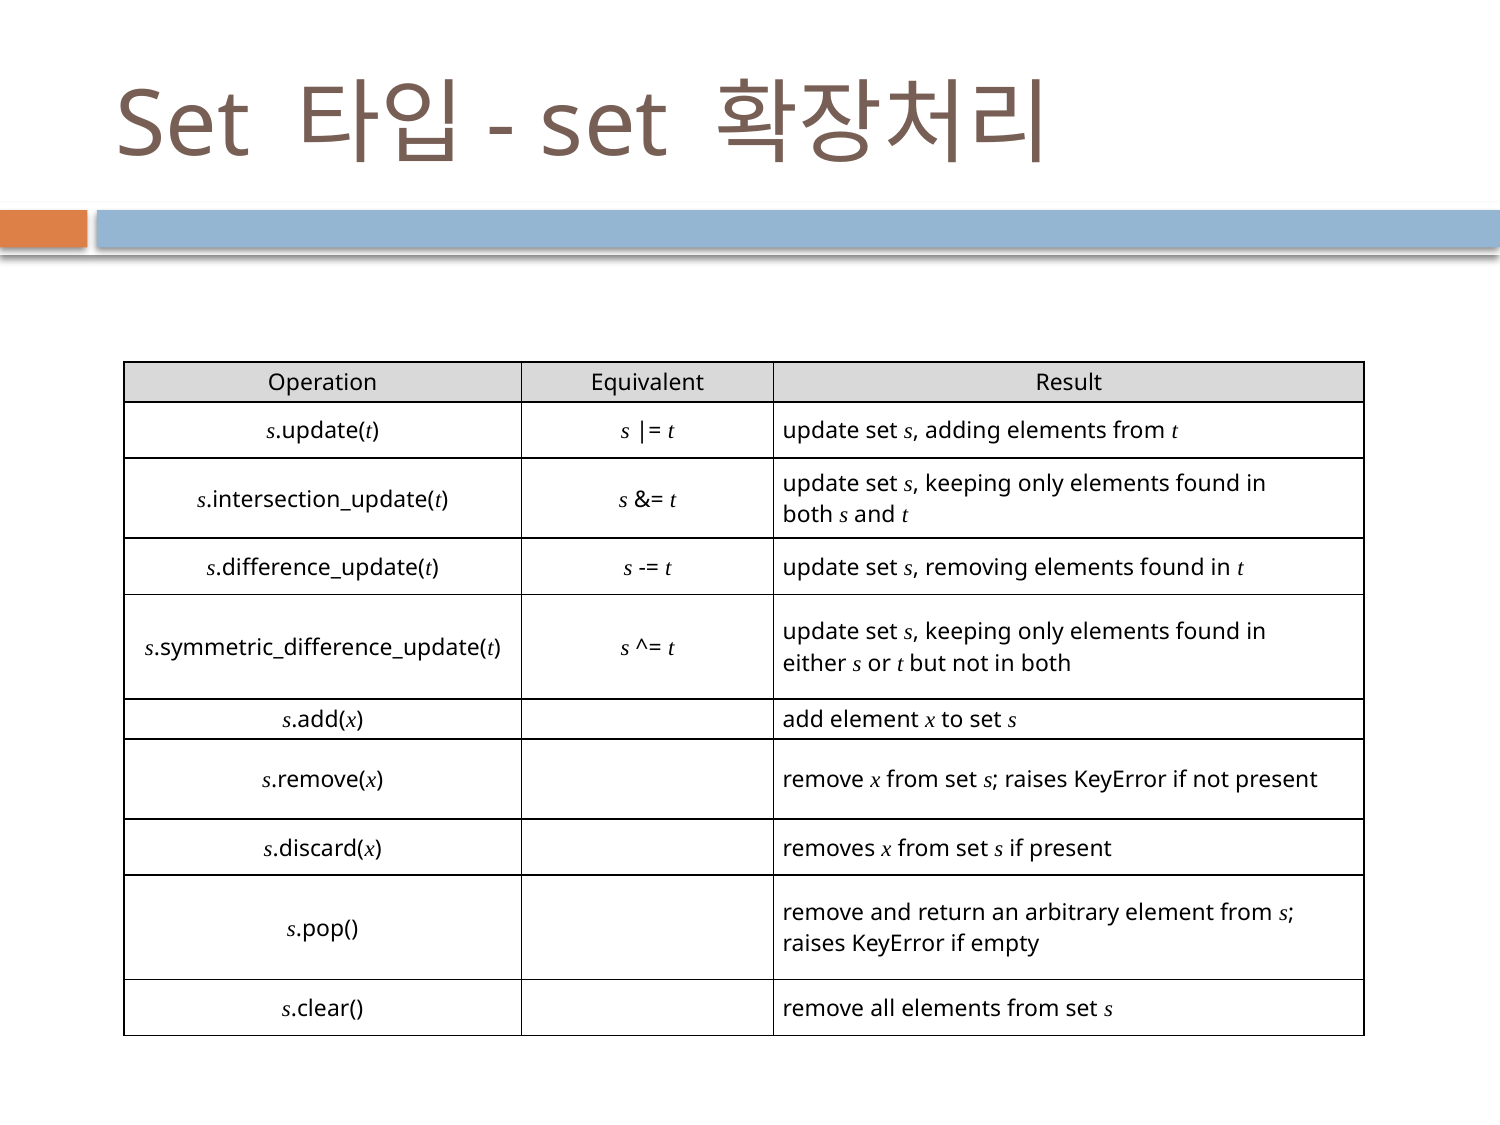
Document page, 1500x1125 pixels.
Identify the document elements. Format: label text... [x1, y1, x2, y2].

table_header Equivalent [522, 363, 773, 401]
table_cell remove all elements from set s [774, 980, 1363, 1035]
table_cell update set s, removing elements found in t [774, 539, 1363, 594]
table_cell s.clear() [125, 980, 521, 1035]
table_cell removes x from set s if present [774, 820, 1363, 874]
table_cell update set s, keeping only elements found in both s and t [774, 459, 1363, 537]
table_cell remove x from set s; raises KeyError if not present [774, 740, 1363, 818]
title Set 타입- set 확장처리 [100, 37, 1438, 200]
table_cell s.add(x) [125, 700, 521, 738]
table_header Operation [125, 363, 521, 401]
table_cell s.update(t) [125, 403, 521, 457]
table_cell update set s, keeping only elements found in either s or t but not in both [774, 595, 1363, 698]
table_cell remove and return an arbitrary element from s; raises KeyError if empty [774, 876, 1363, 979]
table_cell [522, 740, 773, 818]
table_cell add element x to set s [774, 700, 1363, 738]
table_cell s.intersection_update(t) [125, 459, 521, 537]
table_cell s.remove(x) [125, 740, 521, 818]
table_header Result [774, 363, 1363, 401]
table_cell [522, 820, 773, 874]
table_cell update set s, adding elements from t [774, 403, 1363, 457]
table_cell s.discard(x) [125, 820, 521, 874]
table_cell s ^= t [522, 595, 773, 698]
table_cell s -= t [522, 539, 773, 594]
table_cell s |= t [522, 403, 773, 457]
table_cell s.symmetric_difference_update(t) [125, 595, 521, 698]
table_cell [522, 700, 773, 738]
table_cell [522, 876, 773, 979]
table_cell s.pop() [125, 876, 521, 979]
table_cell s.difference_update(t) [125, 539, 521, 594]
table_cell [522, 980, 773, 1035]
table_cell s &= t [522, 459, 773, 537]
